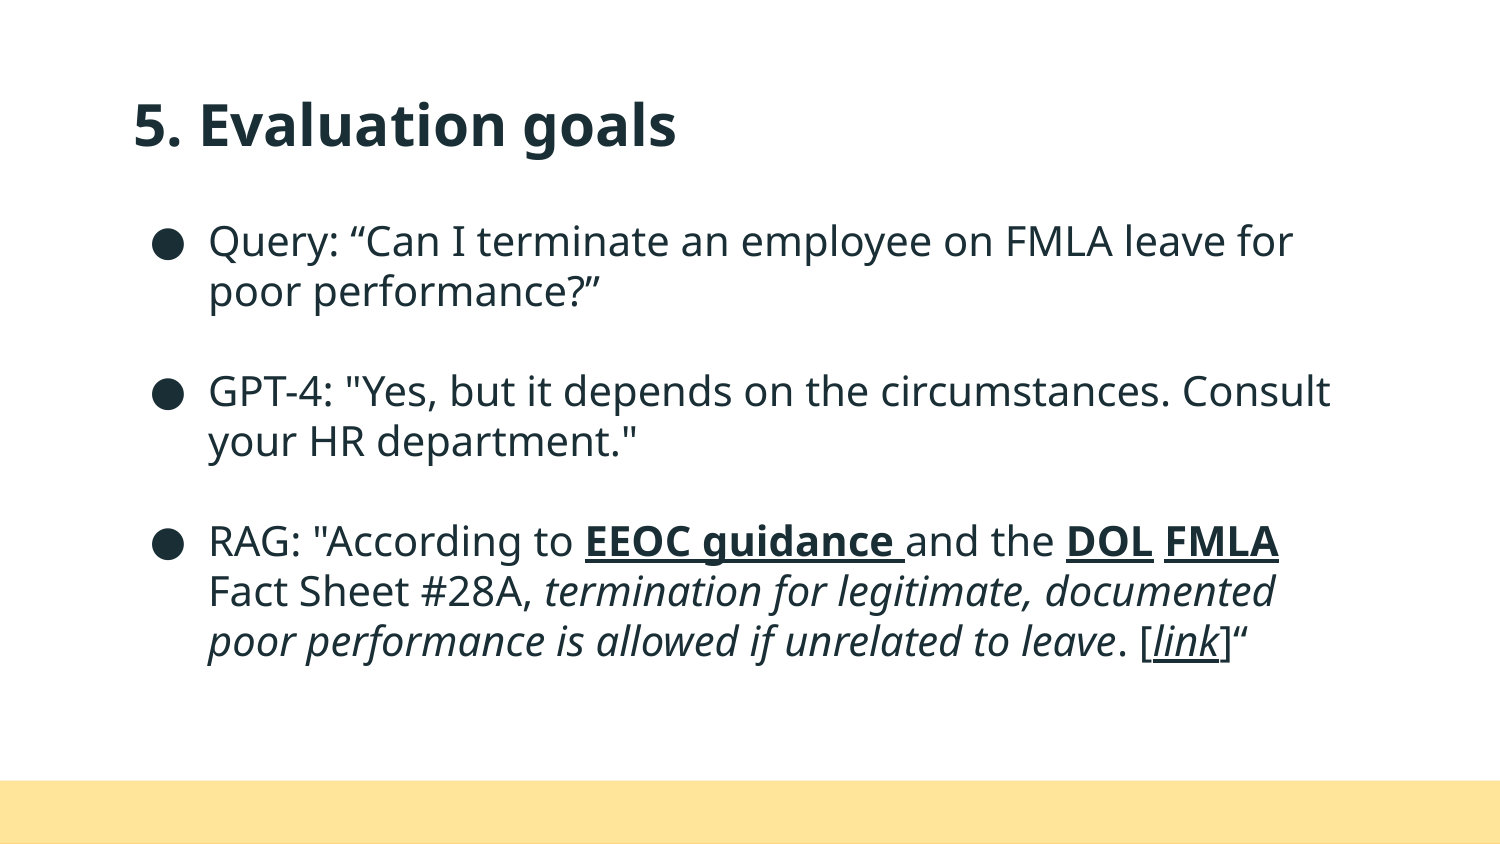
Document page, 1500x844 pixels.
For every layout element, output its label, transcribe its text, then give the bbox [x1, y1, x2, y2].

list Query: “Can I terminate an employee on FMLA leave for poor performance?” GPT-4: "Yes, but it depends on the circumstances. Consult your HR department." RAG: "According to EEOC guidance and the DOL FMLA Fact Sheet #28A, termination for legitimate, documented poor performance is allowed if unrelated to leave. [link]“ [118, 199, 1382, 760]
title 5. Evaluation goals [118, 72, 1382, 167]
